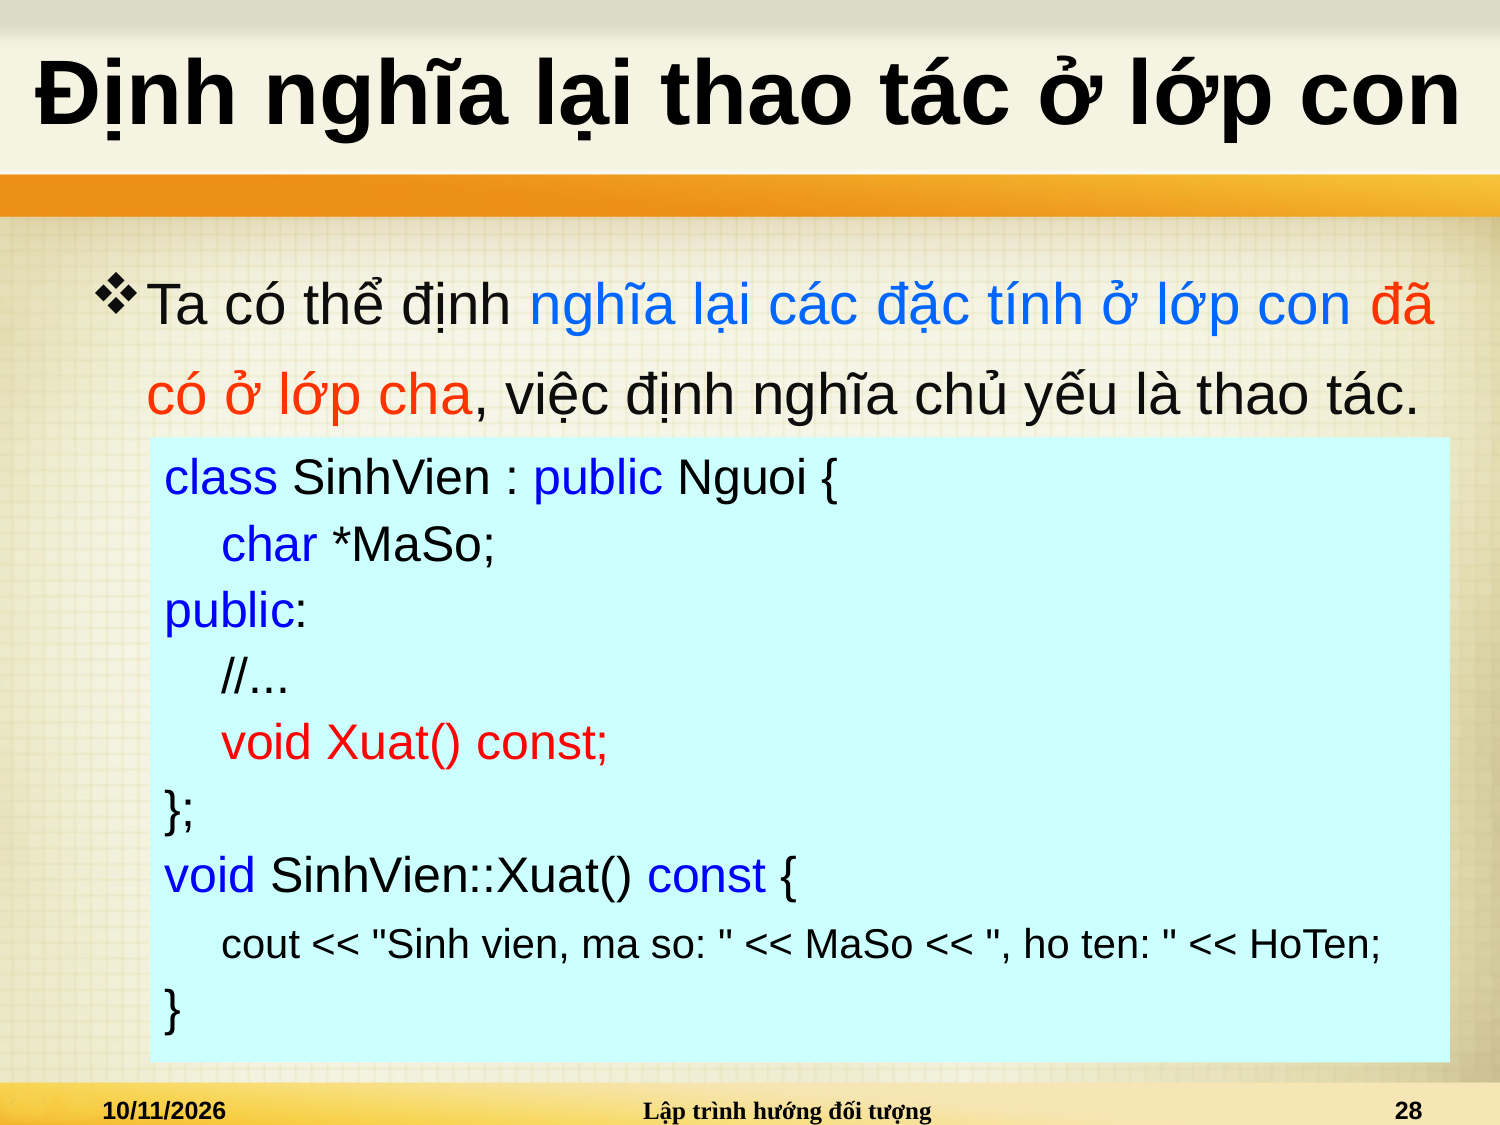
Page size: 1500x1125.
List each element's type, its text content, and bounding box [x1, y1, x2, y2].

text_box class SinhVien : public Nguoi { char *MaSo; public: //... void Xuat() const; }; void SinhVien::Xuat() const { cout << "Sinh vien, ma so: " << MaSo << ", ho ten: " << HoTen; } [150, 437, 1450, 1063]
list Ta có thể định nghĩa lại các đặc tính ở lớp con đã có ở lớp cha, việc định nghĩa chủ yếu là thao tác. [75, 237, 1450, 1046]
picture [0, 175, 1500, 1125]
slide_number 28 [1087, 1087, 1438, 1125]
title Định nghĩa lại thao tác ở lớp con [0, 0, 1500, 175]
footer Lập trình hướng đối tượng [549, 1087, 1025, 1125]
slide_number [87, 1087, 438, 1125]
